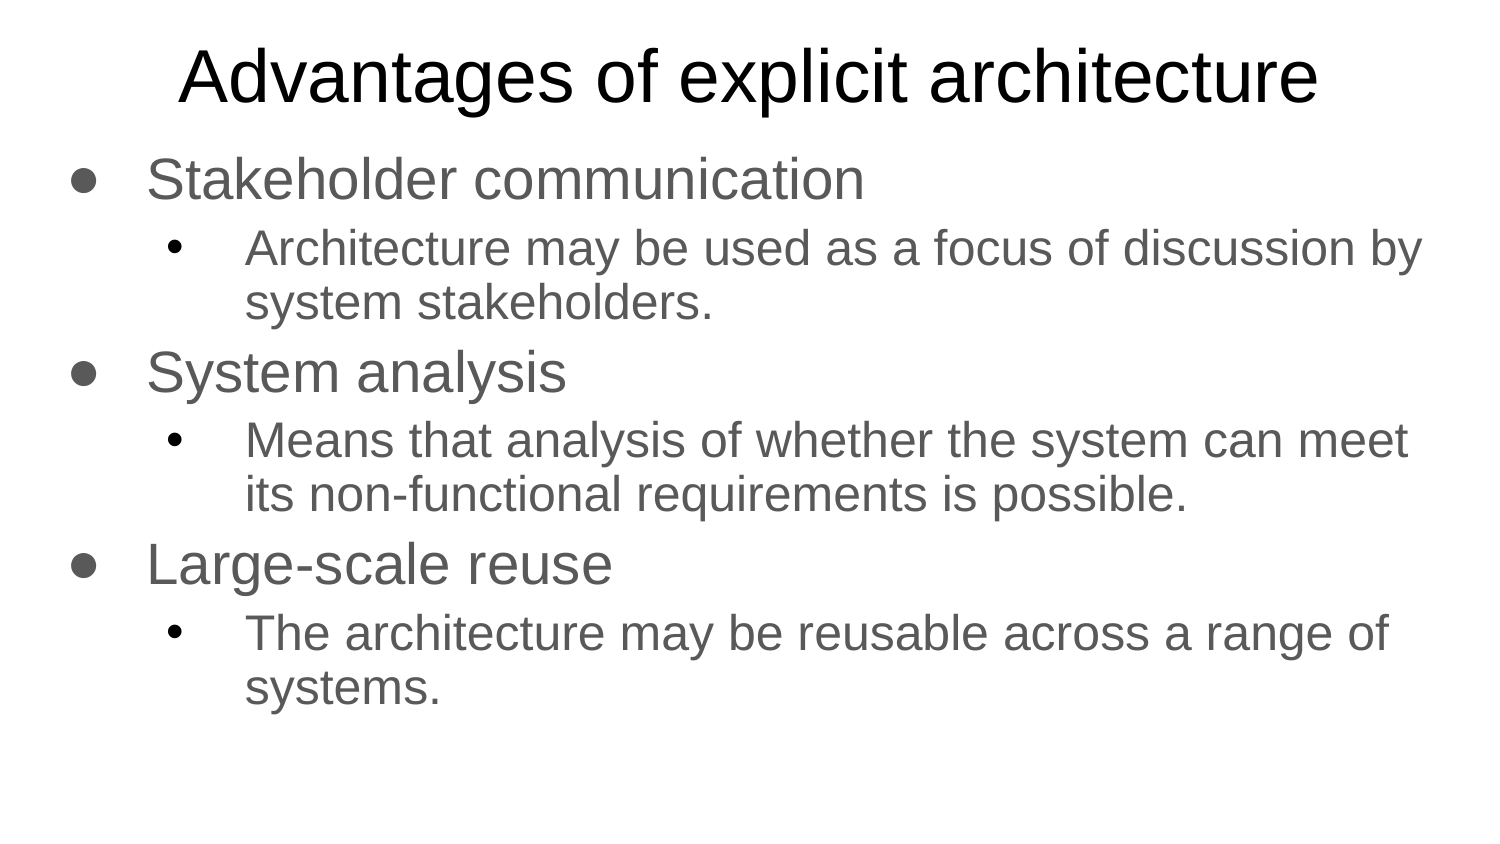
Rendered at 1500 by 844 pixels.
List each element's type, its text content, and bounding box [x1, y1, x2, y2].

title Advantages of explicit architecture [51, 54, 1449, 126]
list Stakeholder communication Architecture may be used as a focus of discussion by system stakeholders. System analysis Means that analysis of whether the system can meet its non-functional requirements is possible. Large-scale reuse The architecture may be reusable across a range of systems. [51, 141, 1449, 563]
